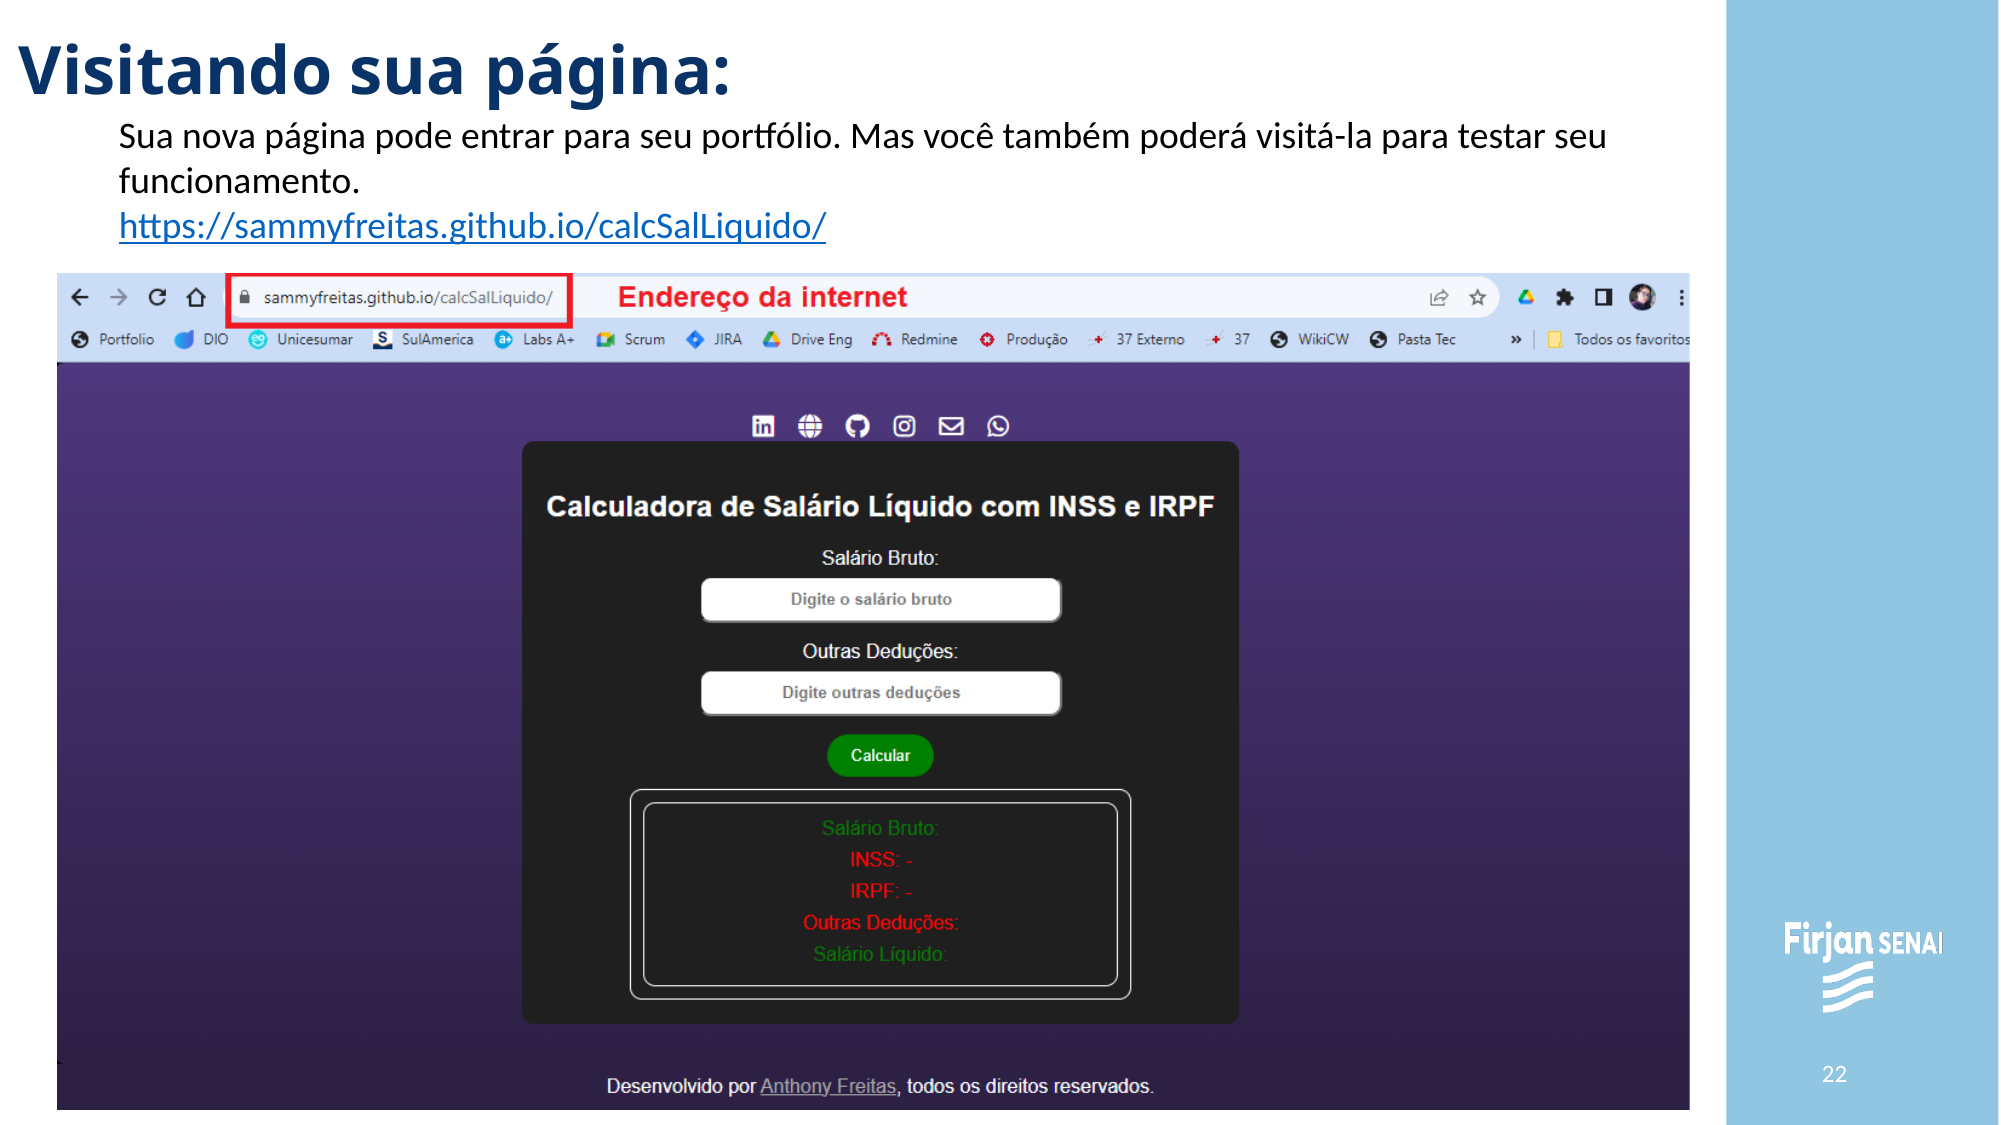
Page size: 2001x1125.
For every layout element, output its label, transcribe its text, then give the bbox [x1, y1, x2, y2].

text_box Sua nova página pode entrar para seu portfólio. Mas você também poderá visitá-la para testar seu funcionamento. https://sammyfreitas.github.io/calcSalLiquido/ [29, 104, 1727, 344]
slide_number 22 [1708, 1042, 1863, 1103]
title Visitando sua página: [3, 0, 1729, 146]
picture [1780, 918, 1945, 1014]
picture [57, 273, 1708, 1110]
text_box [1725, 0, 2000, 1125]
